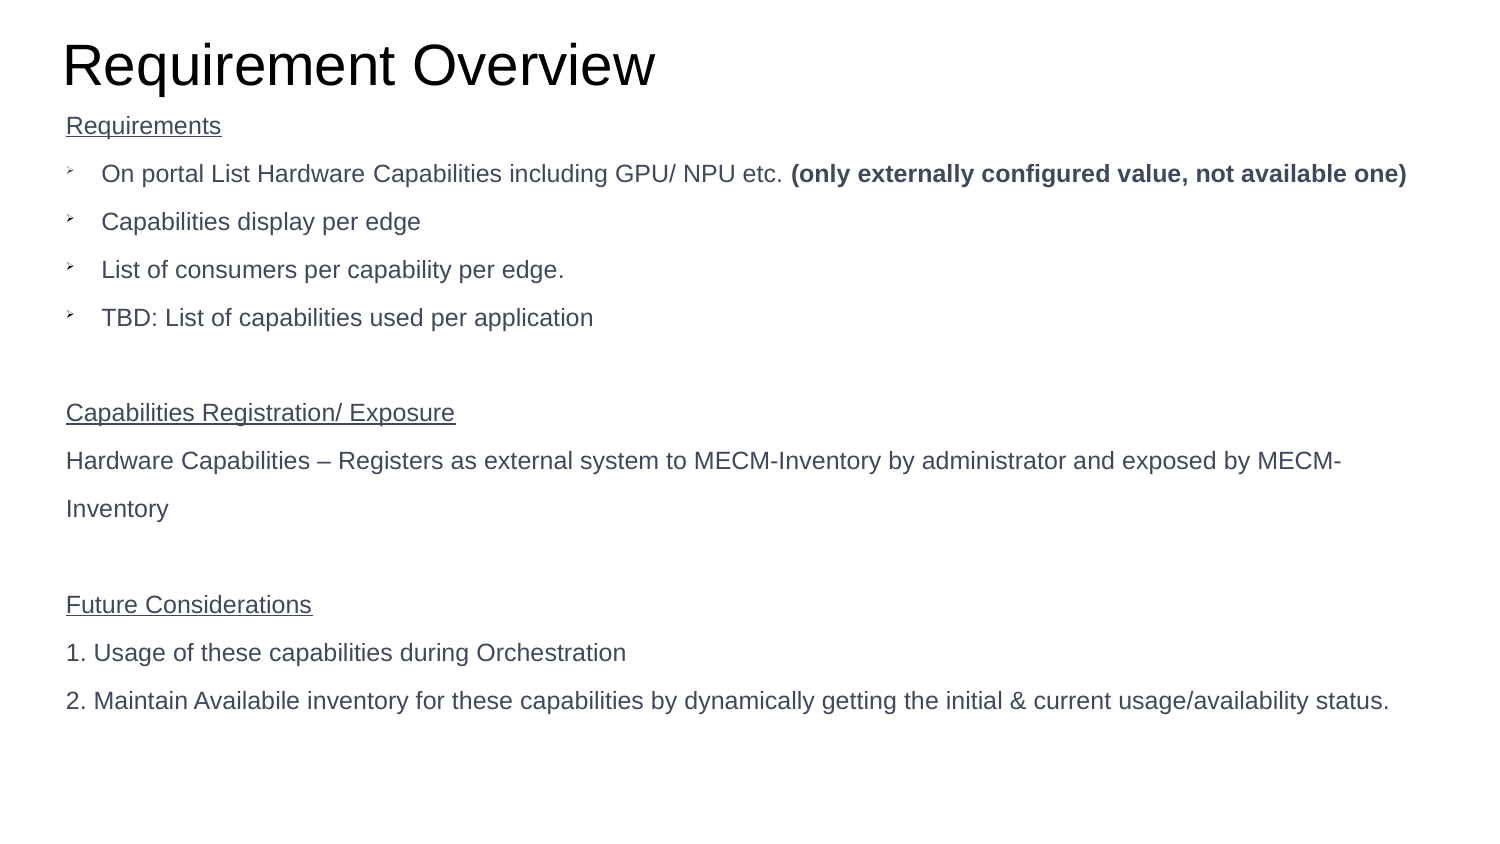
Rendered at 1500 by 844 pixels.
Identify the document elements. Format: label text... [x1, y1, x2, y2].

text_box Requirement Overview [47, 12, 1445, 107]
text_box Requirements On portal List Hardware Capabilities including GPU/ NPU etc. (only externally configured value, not available one) Capabilities display per edge List of consumers per capability per edge. TBD: List of capabilities used per application Capabilities Registration/ Exposure Hardware Capabilities – Registers as external system to MECM-Inventory by administrator and exposed by MECM-Inventory Future Considerations 1. Usage of these capabilities during Orchestration 2. Maintain Availabile inventory for these capabilities by dynamically getting the initial & current usage/availability status. [51, 76, 1449, 720]
